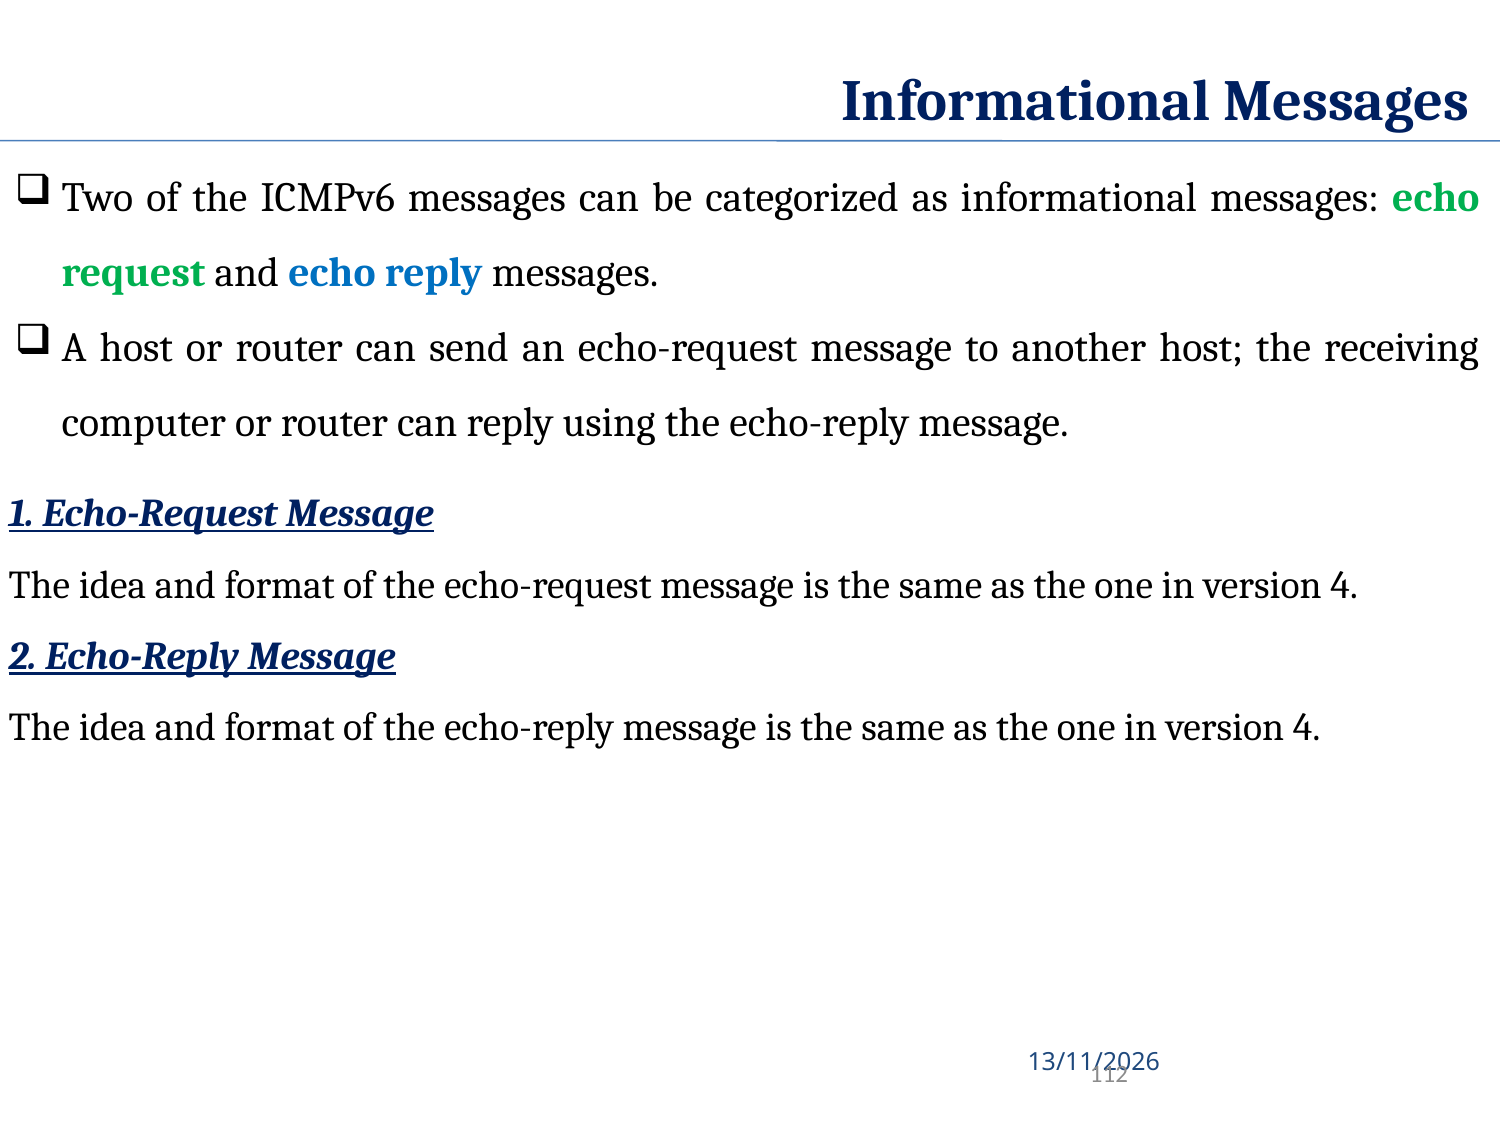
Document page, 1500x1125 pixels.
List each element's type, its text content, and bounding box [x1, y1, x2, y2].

text_box 1. Echo-Request Message The idea and format of the echo-request message is the same as the one in version 4. 2. Echo-Reply Message The idea and format of the echo-reply message is the same as the one in version 4. [0, 456, 1495, 756]
text_box Two of the ICMPv6 messages can be categorized as informational messages: echo request and echo reply messages. A host or router can send an echo-request message to another host; the receiving computer or router can reply using the echo-reply message. [0, 148, 1495, 452]
text_box Informational Messages [826, 54, 1484, 137]
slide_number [1012, 1023, 1419, 1102]
slide_number 112 [1074, 1042, 1425, 1103]
